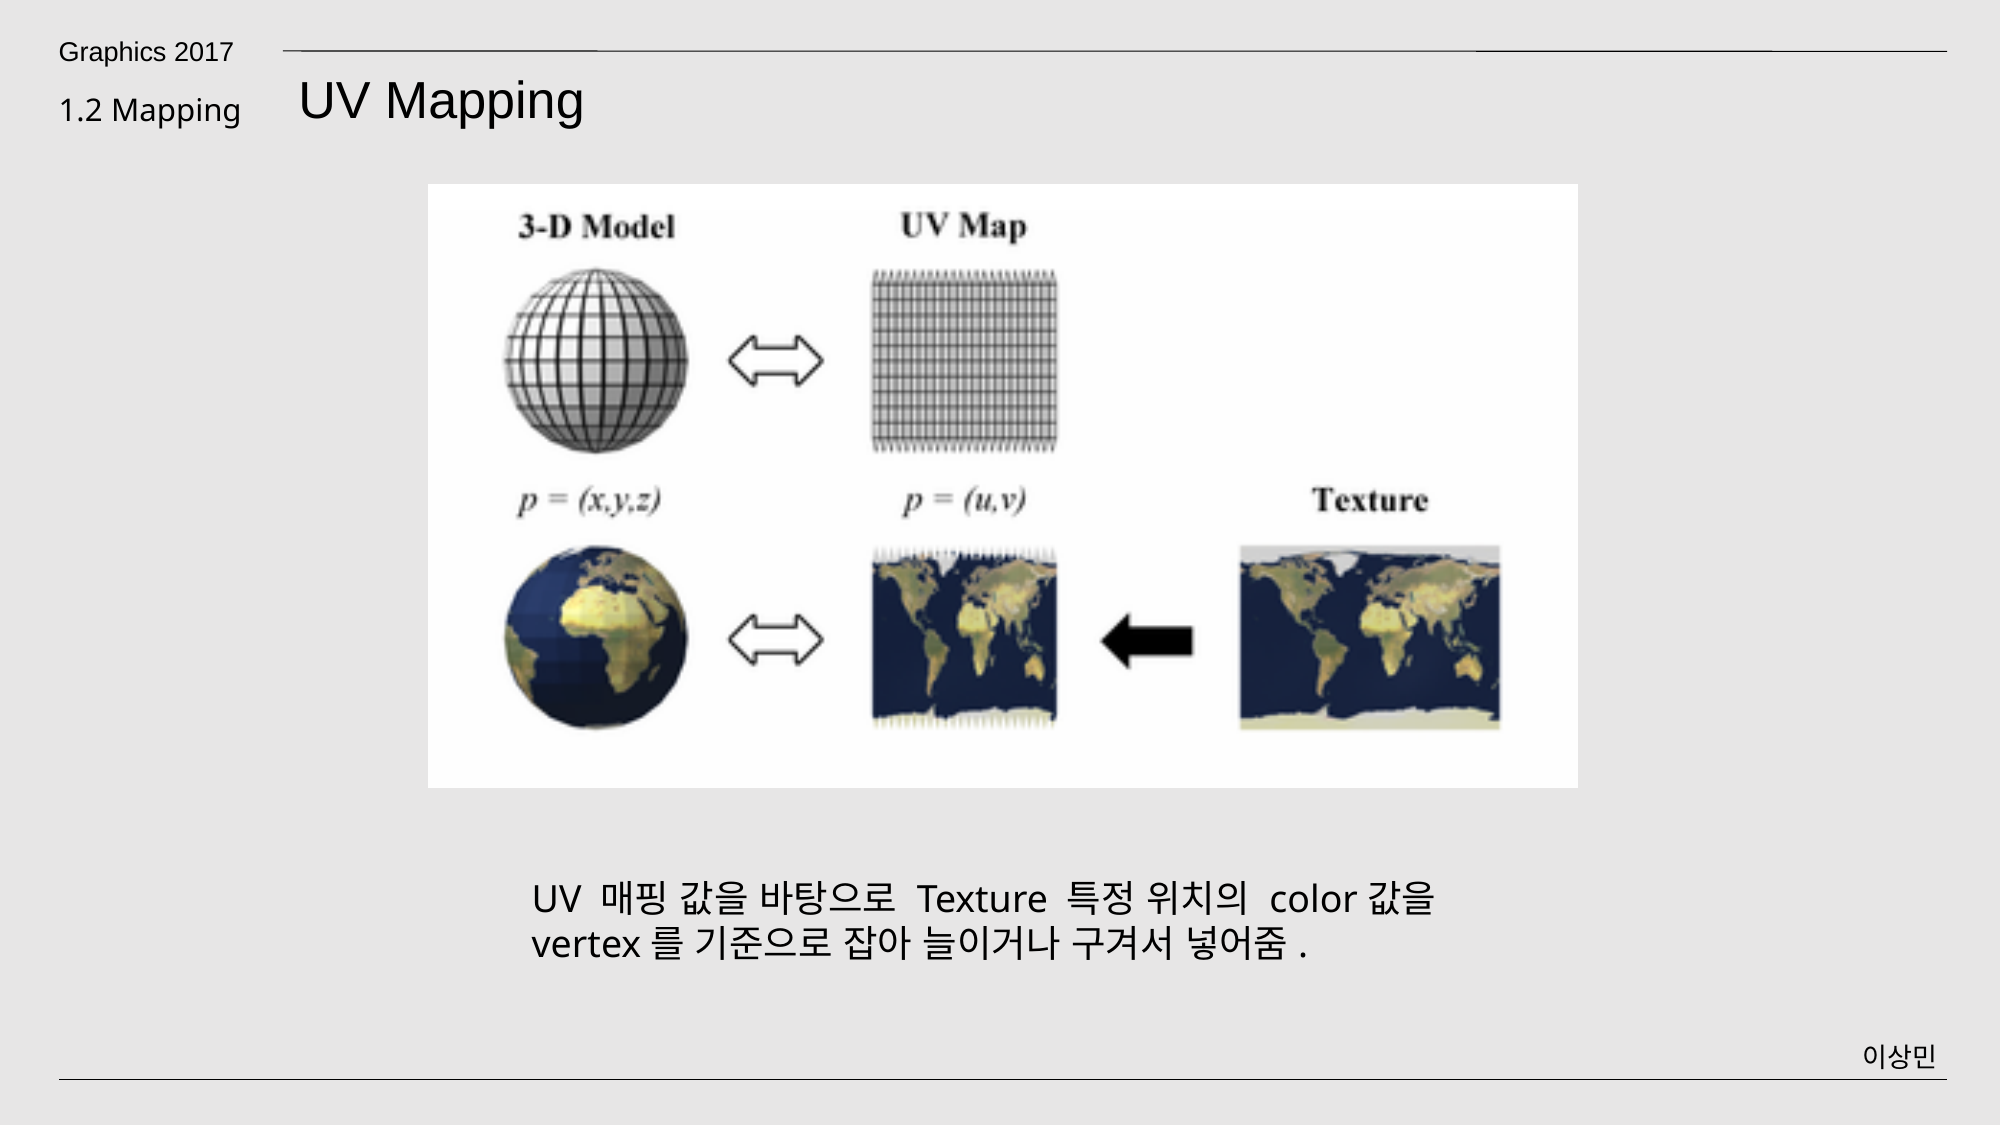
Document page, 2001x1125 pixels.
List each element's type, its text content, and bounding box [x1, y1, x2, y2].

text_box 이상민 [1847, 1033, 1960, 1081]
picture [428, 184, 1578, 788]
text_box UV Mapping [283, 59, 959, 137]
text_box 1.2 Mapping [43, 82, 283, 135]
text_box Graphics 2017 [43, 27, 283, 75]
text_box UV 매핑 값을 바탕으로 Texture 특정 위치의 color값을 vertex를 기준으로 잡아 늘이거나 구겨서 넣어줌. [516, 867, 1490, 973]
